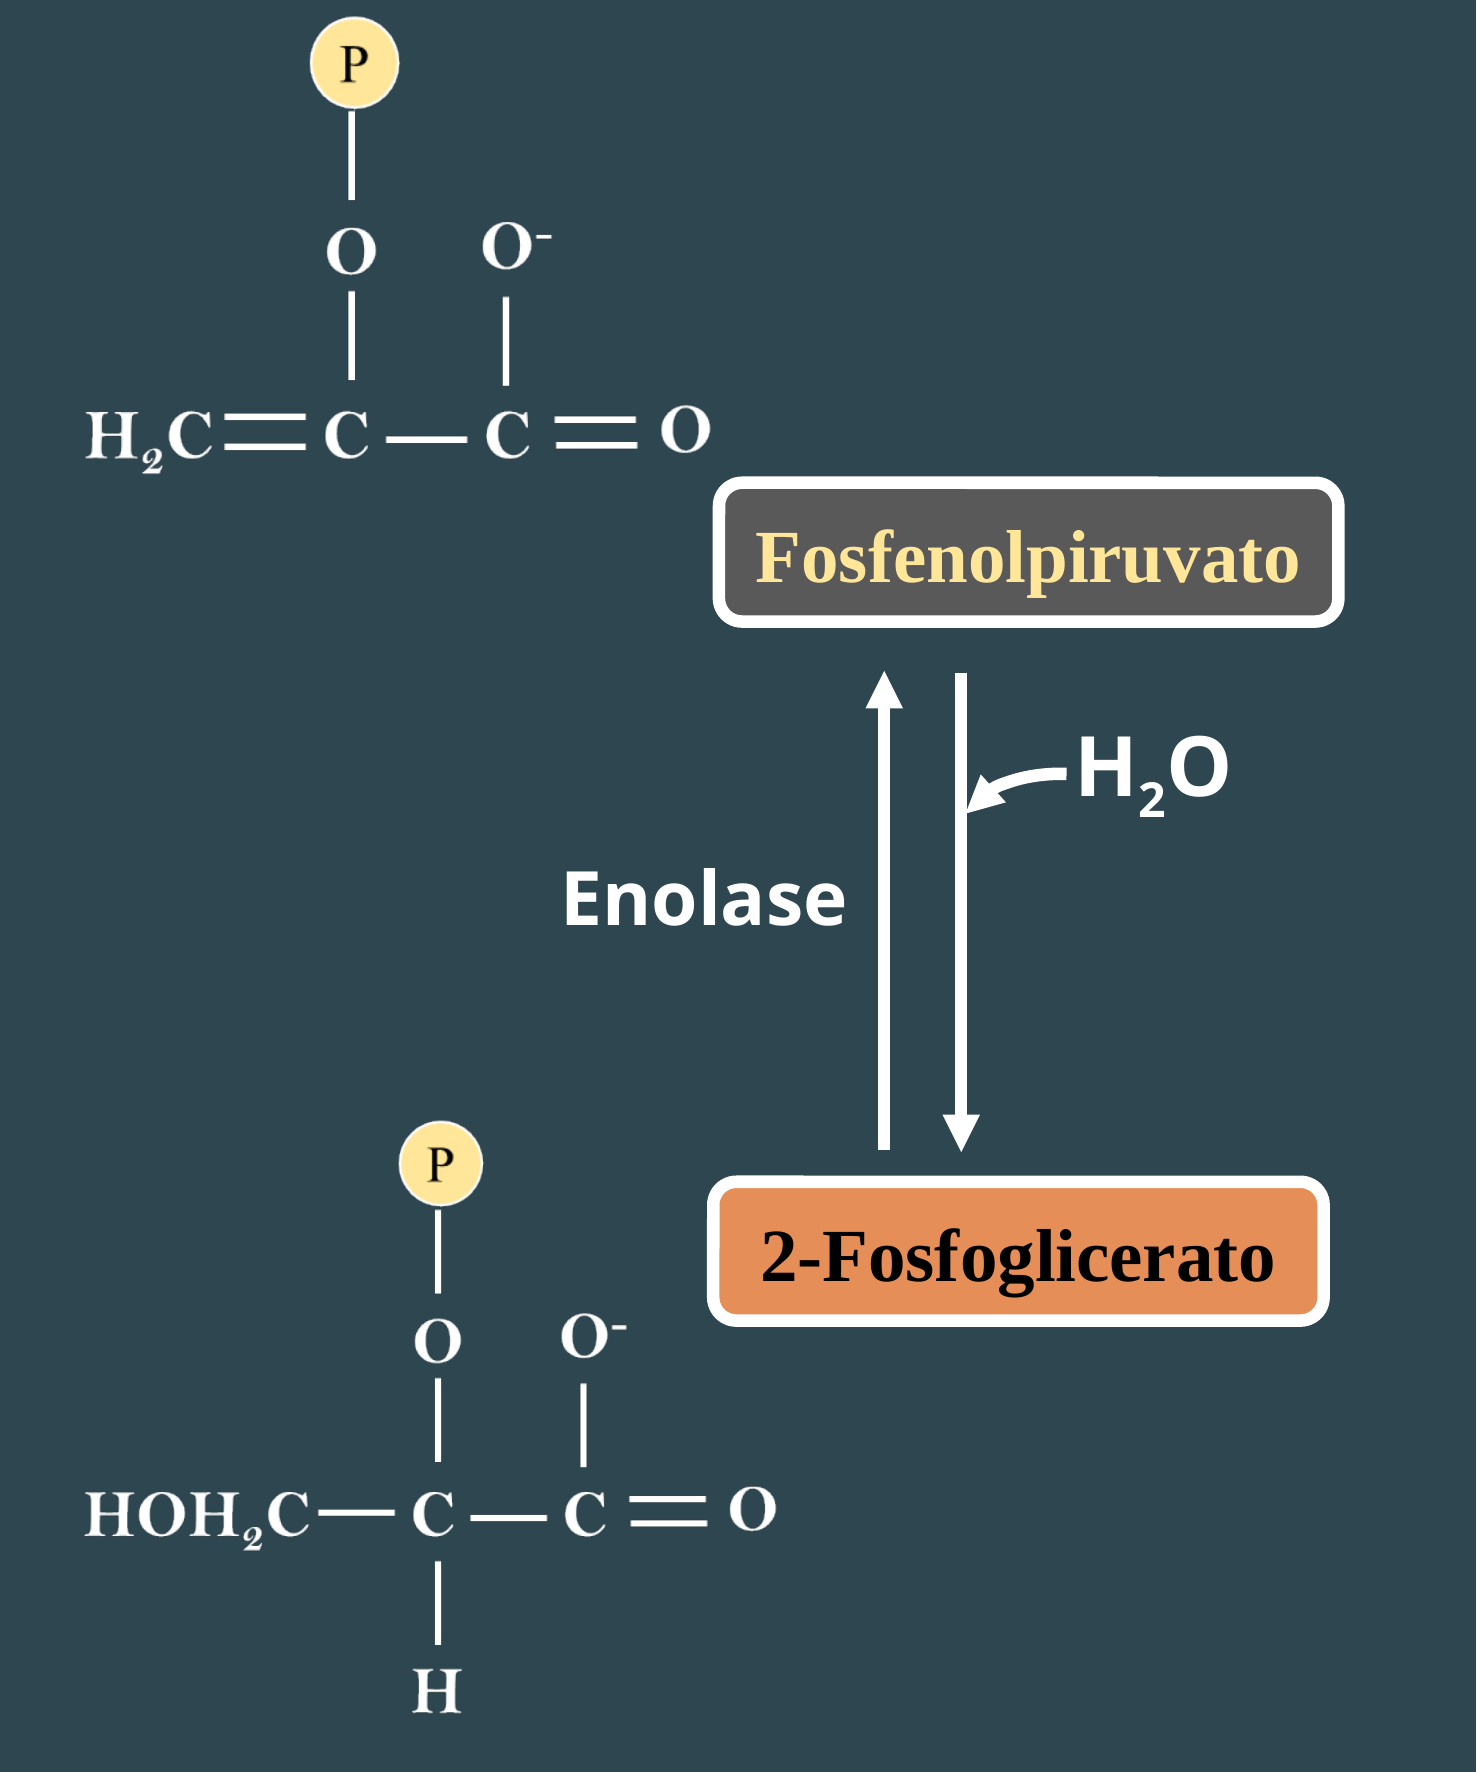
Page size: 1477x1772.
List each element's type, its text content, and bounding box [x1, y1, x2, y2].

text_box [965, 773, 1048, 828]
picture [43, 1115, 820, 1772]
text_box Enolase [215, 843, 862, 948]
picture [41, 12, 757, 522]
text_box Fosfenolpiruvato [717, 481, 1340, 623]
text_box 2-Fosfoglicerato [820, 1180, 1325, 1322]
text_box H2O [1048, 705, 1259, 835]
